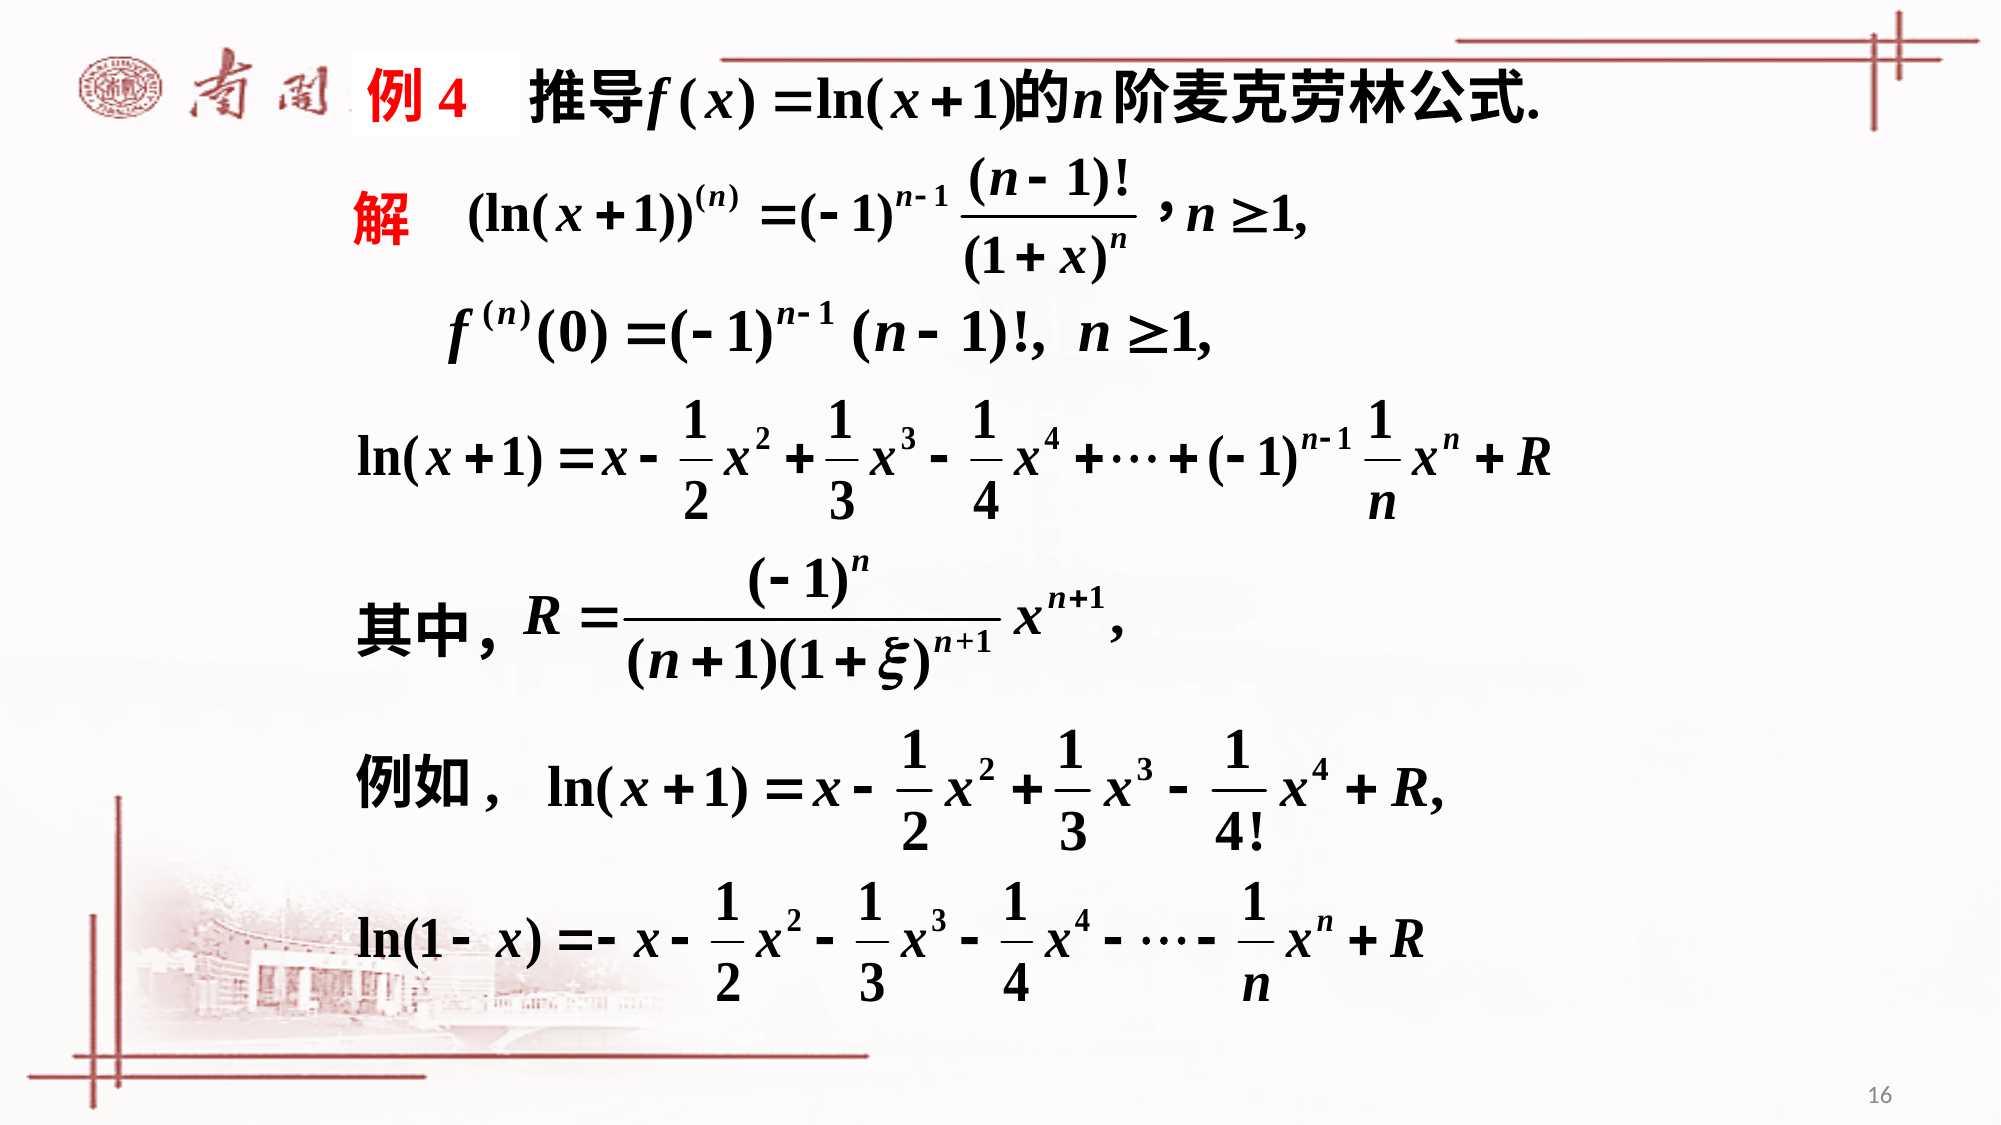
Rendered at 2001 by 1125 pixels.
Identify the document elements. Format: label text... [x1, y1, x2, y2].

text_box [350, 860, 1437, 1016]
text_box 例4 [351, 52, 522, 137]
slide_number 16 [1441, 1063, 1908, 1124]
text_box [511, 532, 1136, 703]
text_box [521, 60, 1552, 144]
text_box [426, 285, 1221, 377]
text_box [350, 378, 1565, 534]
text_box 其中， [340, 586, 506, 672]
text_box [539, 709, 1455, 865]
text_box 解 [337, 174, 425, 260]
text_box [460, 139, 1319, 296]
text_box 例如, [340, 737, 516, 823]
